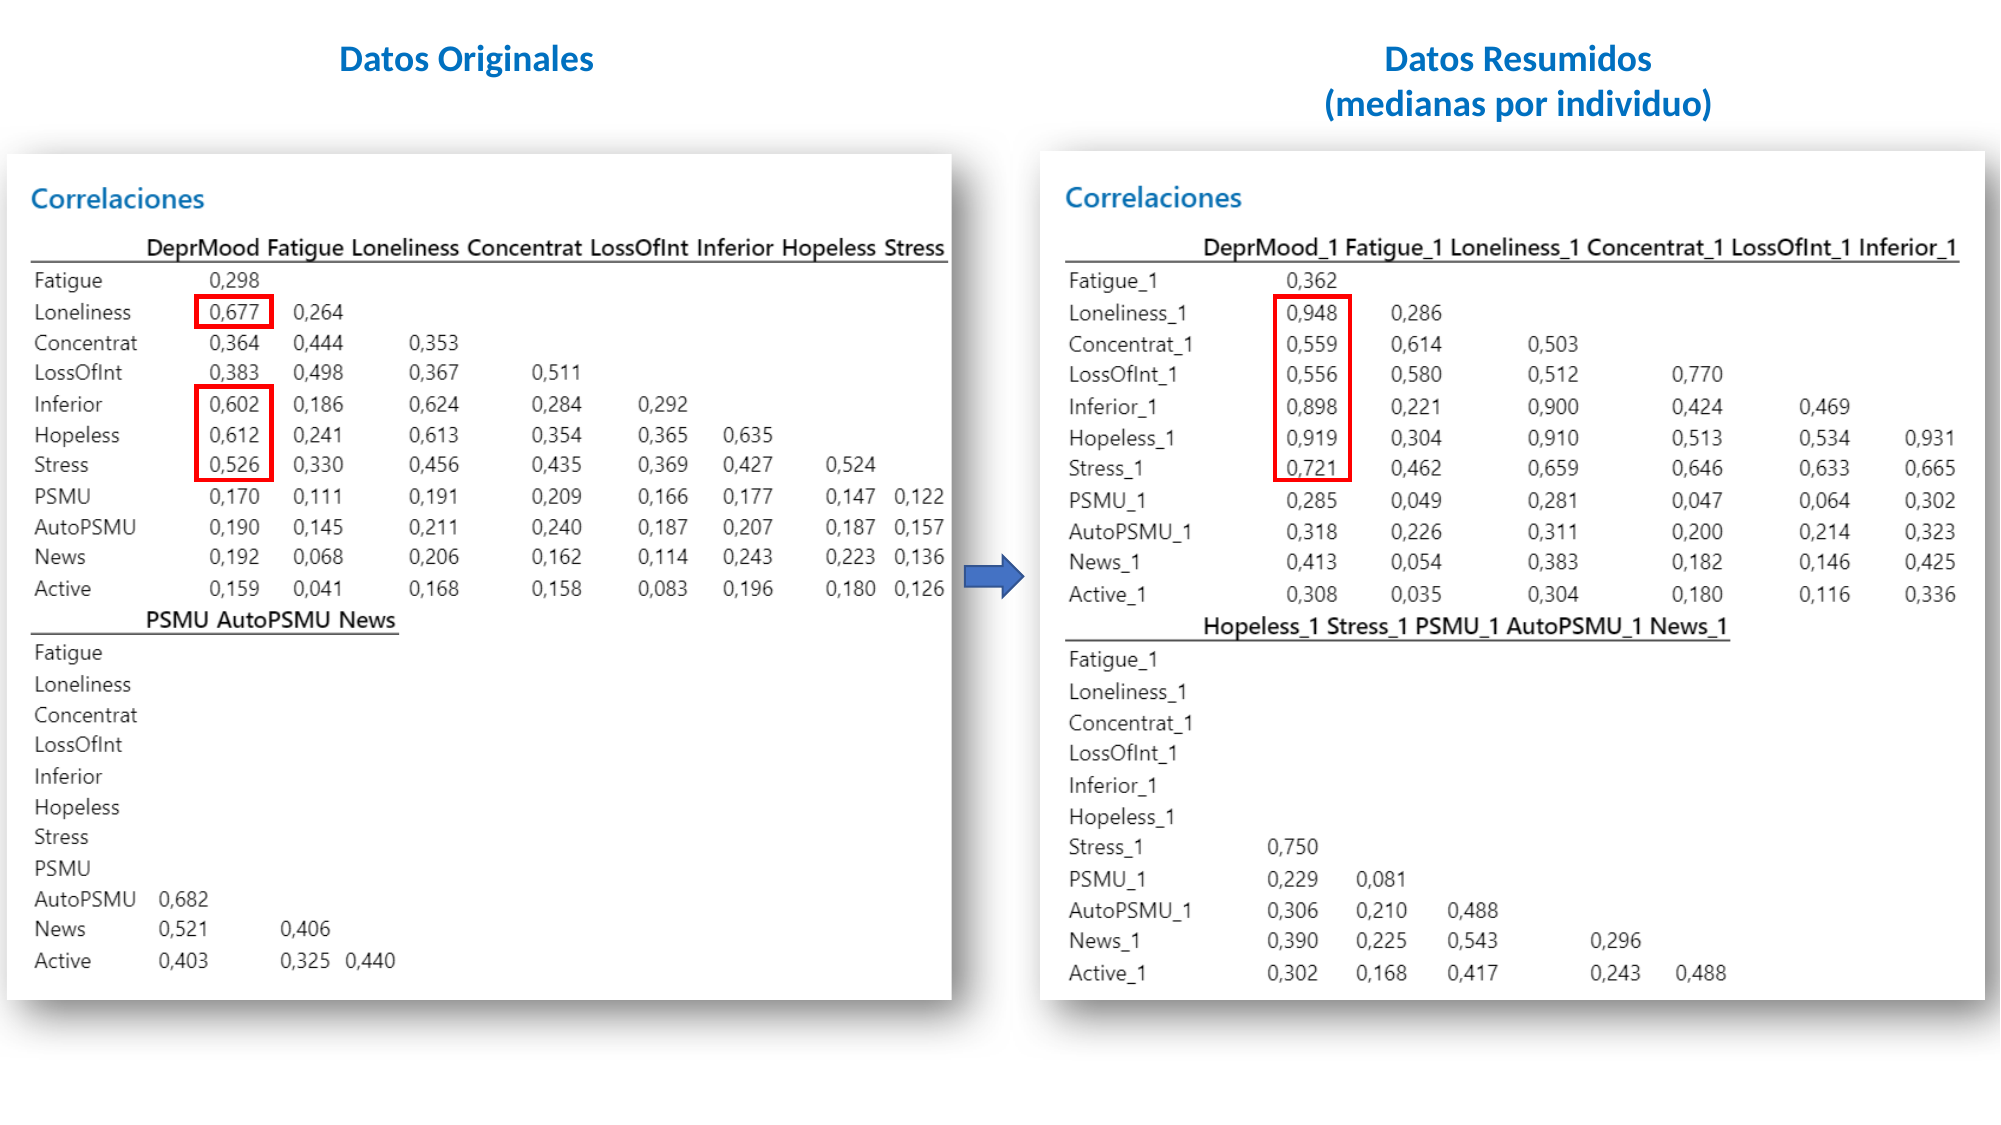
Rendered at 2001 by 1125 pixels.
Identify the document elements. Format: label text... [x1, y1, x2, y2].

text_box Datos Resumidos (medianas por individuo) [1261, 26, 1776, 132]
picture [1039, 151, 1985, 1000]
text_box [963, 553, 1025, 600]
text_box Datos Originales [210, 26, 724, 87]
picture [6, 153, 952, 1000]
